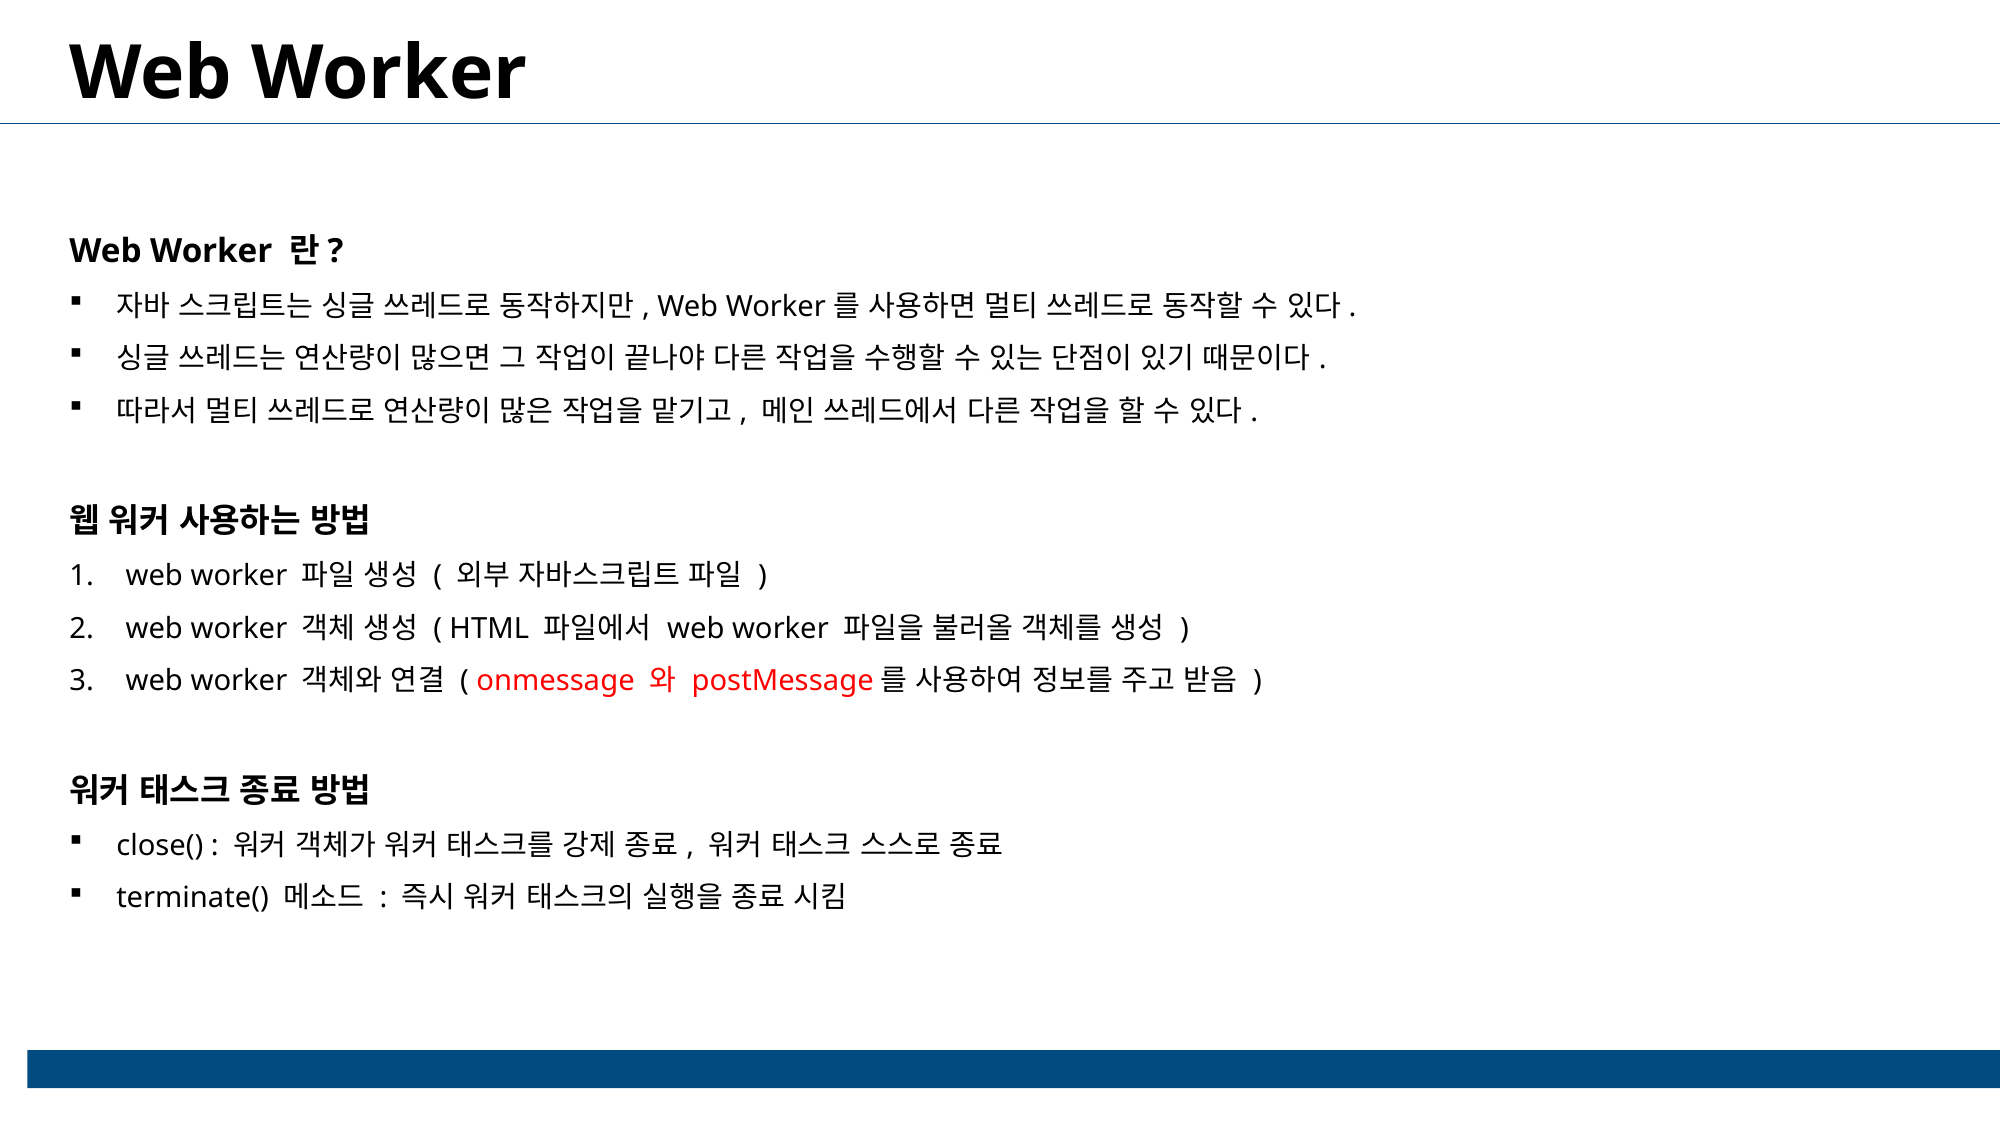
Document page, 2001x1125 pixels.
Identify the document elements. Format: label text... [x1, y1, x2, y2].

text_box Web Worker [54, 16, 1361, 122]
text_box [26, 1049, 2000, 1089]
text_box Web Worker 란? 자바 스크립트는 싱글 쓰레드로 동작하지만, Web Worker를 사용하면 멀티 쓰레드로 동작할 수 있다. 싱글 쓰레드는 연산량이 많으면 그 작업이 끝나야 다른 작업을 수행할 수 있는 단점이 있기 때문이다. 따라서 멀티 쓰레드로 연산량이 많은 작업을 맡기고, 메인 쓰레드에서 다른 작업을 할 수 있다. 웹 워커 사용하는 방법 web worker 파일 생성 ( 외부 자바스크립트 파일 ) web worker 객체 생성 ( HTML 파일에서 web worker 파일을 불러올 객체를 생성 ) web worker 객체와 연결 ( onmessage 와 postMessage를 사용하여 정보를 주고 받음 ) 워커 태스크 종료 방법 close() : 워커 객체가 워커 태스크를 강제 종료, 워커 태스크 스스로 종료 terminate() 메소드 : 즉시 워커 태스크의 실행을 종료 시킴 [54, 202, 1848, 922]
